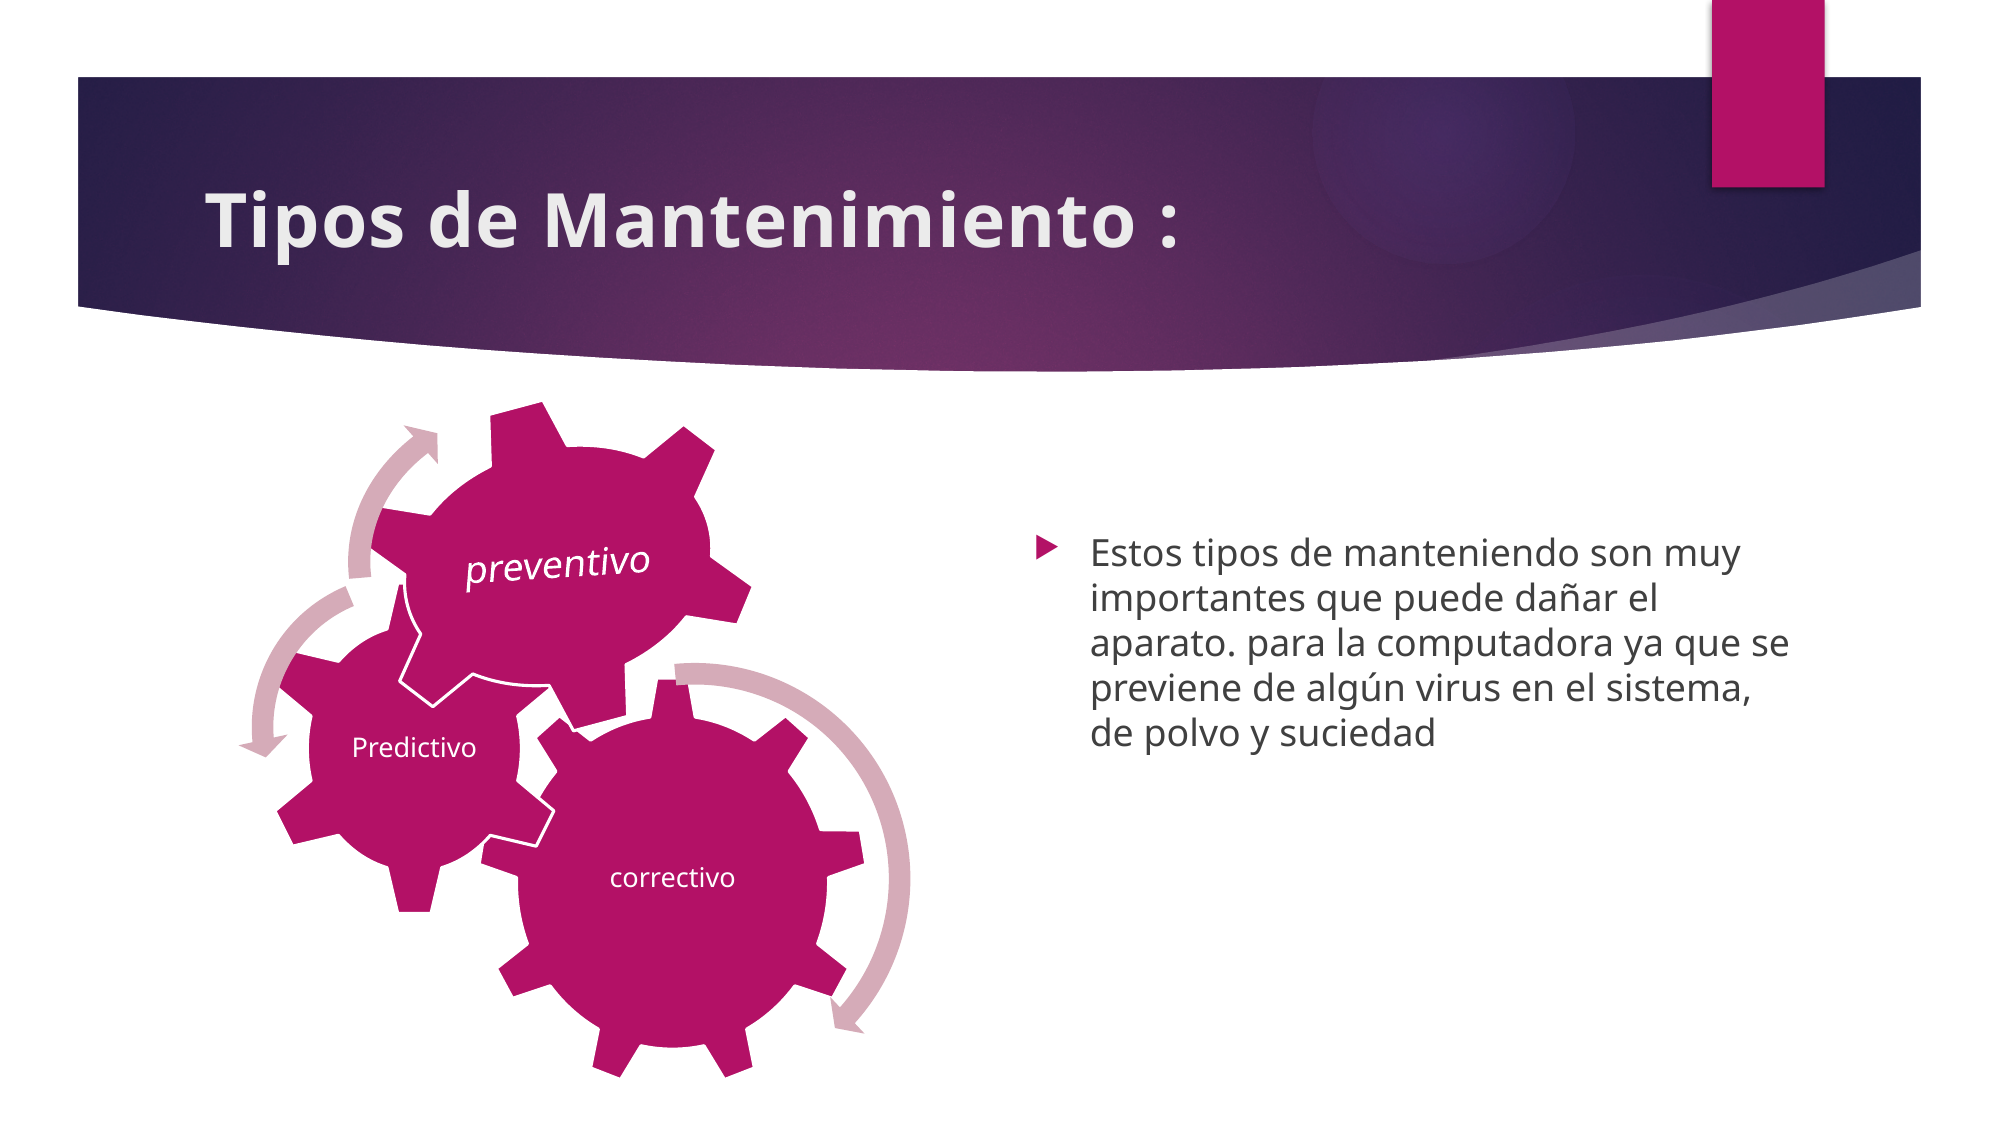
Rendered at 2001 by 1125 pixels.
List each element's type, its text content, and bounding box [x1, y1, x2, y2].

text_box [106, 392, 960, 1047]
title Tipos de Mantenimiento : [189, 159, 1627, 276]
list Estos tipos de manteniendo son muy importantes que puede dañar el aparato. para la computadora ya que se previene de algún virus en el sistema, de polvo y suciedad [1018, 521, 1810, 988]
